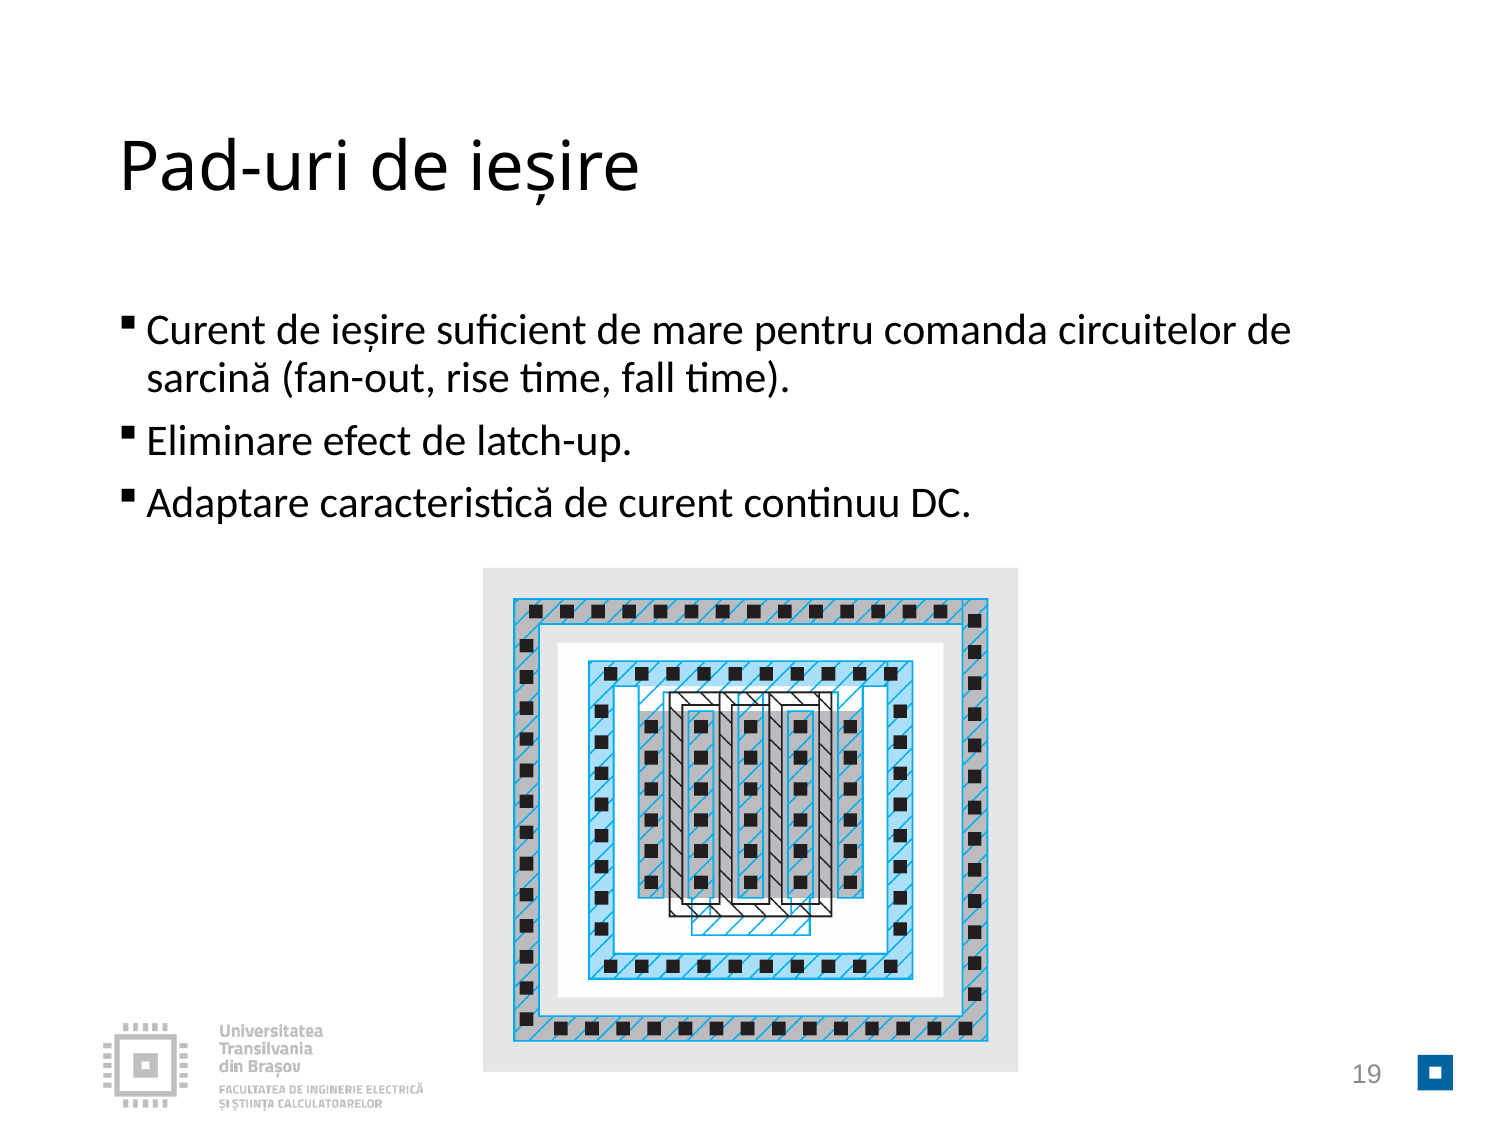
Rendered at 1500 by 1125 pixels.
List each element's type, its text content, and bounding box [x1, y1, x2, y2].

picture [480, 565, 1020, 1073]
list Curent de ieșire suficient de mare pentru comanda circuitelor de sarcină (fan-out, rise time, fall time). Eliminare efect de latch-up. Adaptare caracteristică de curent continuu DC. [103, 299, 1397, 1014]
picture [103, 1023, 423, 1111]
title Pad-uri de ieșire [103, 59, 1397, 278]
slide_number 19 [1059, 1042, 1397, 1103]
